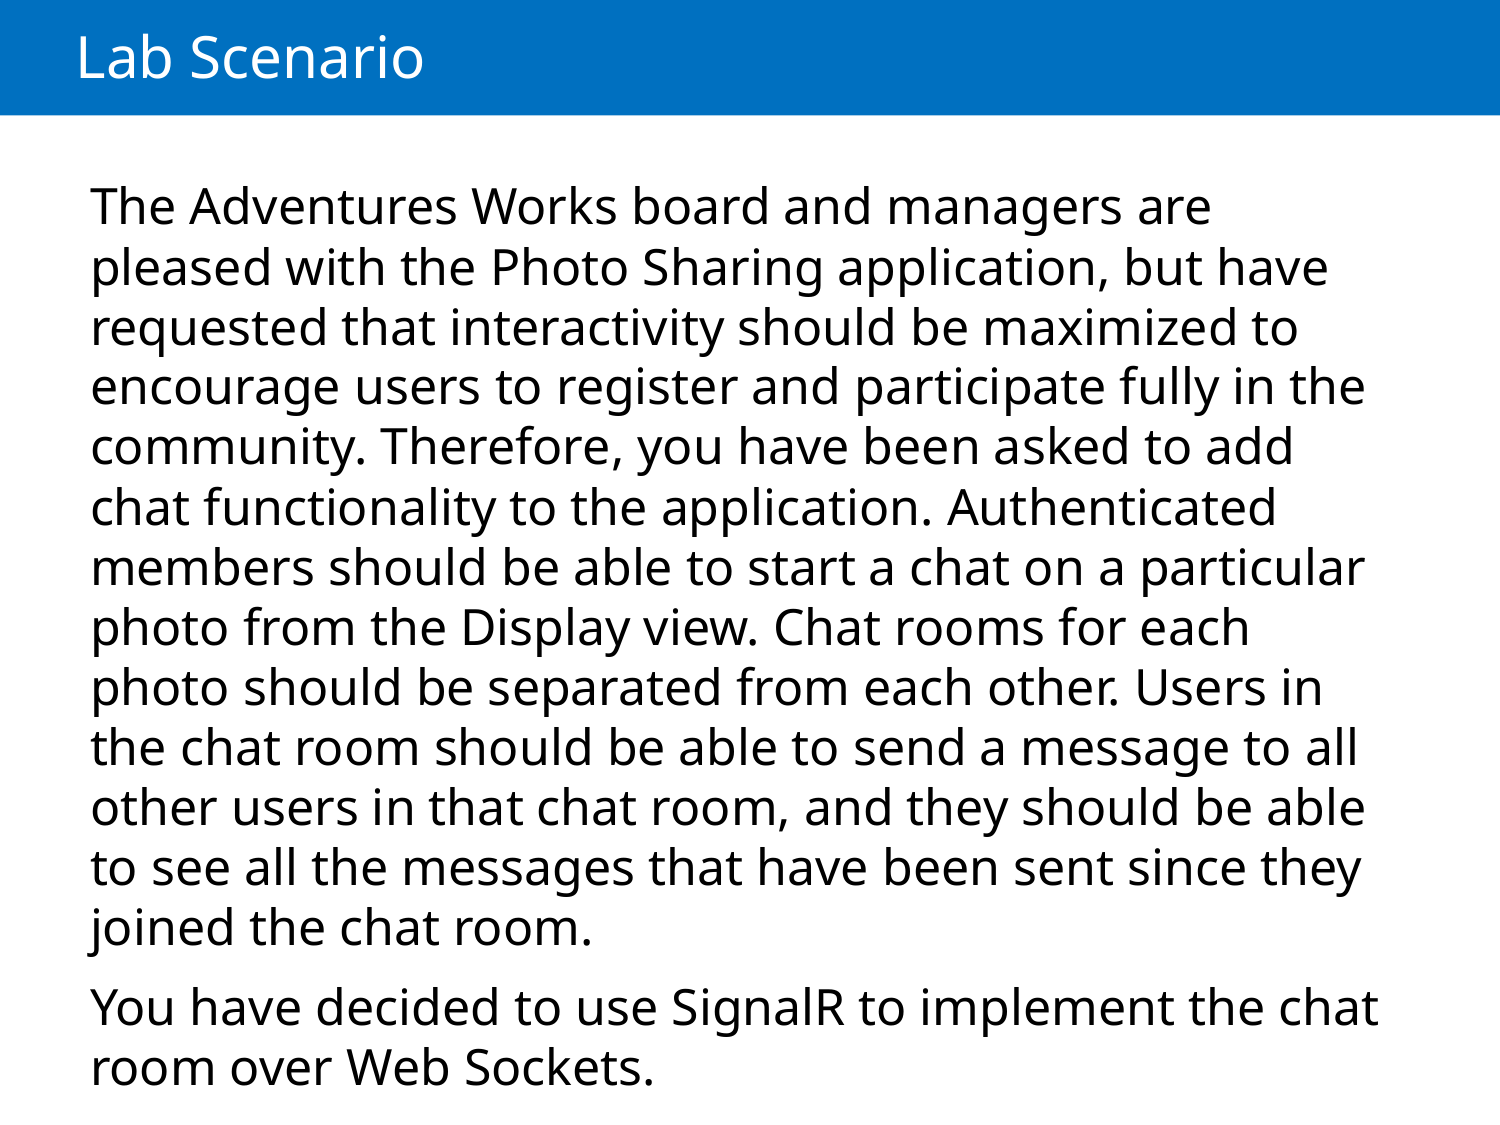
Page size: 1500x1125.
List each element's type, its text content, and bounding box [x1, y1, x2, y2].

text_box The Adventures Works board and managers are pleased with the Photo Sharing application, but have requested that interactivity should be maximized to encourage users to register and participate fully in the community. Therefore, you have been asked to add chat functionality to the application. Authenticated members should be able to start a chat on a particular photo from the Display view. Chat rooms for each photo should be separated from each other. Users in the chat room should be able to send a message to all other users in that chat room, and they should be able to see all the messages that have been sent since they joined the chat room. You have decided to use SignalR to implement the chat room over Web Sockets. [75, 167, 1408, 1125]
title Lab Scenario [75, 0, 1351, 122]
